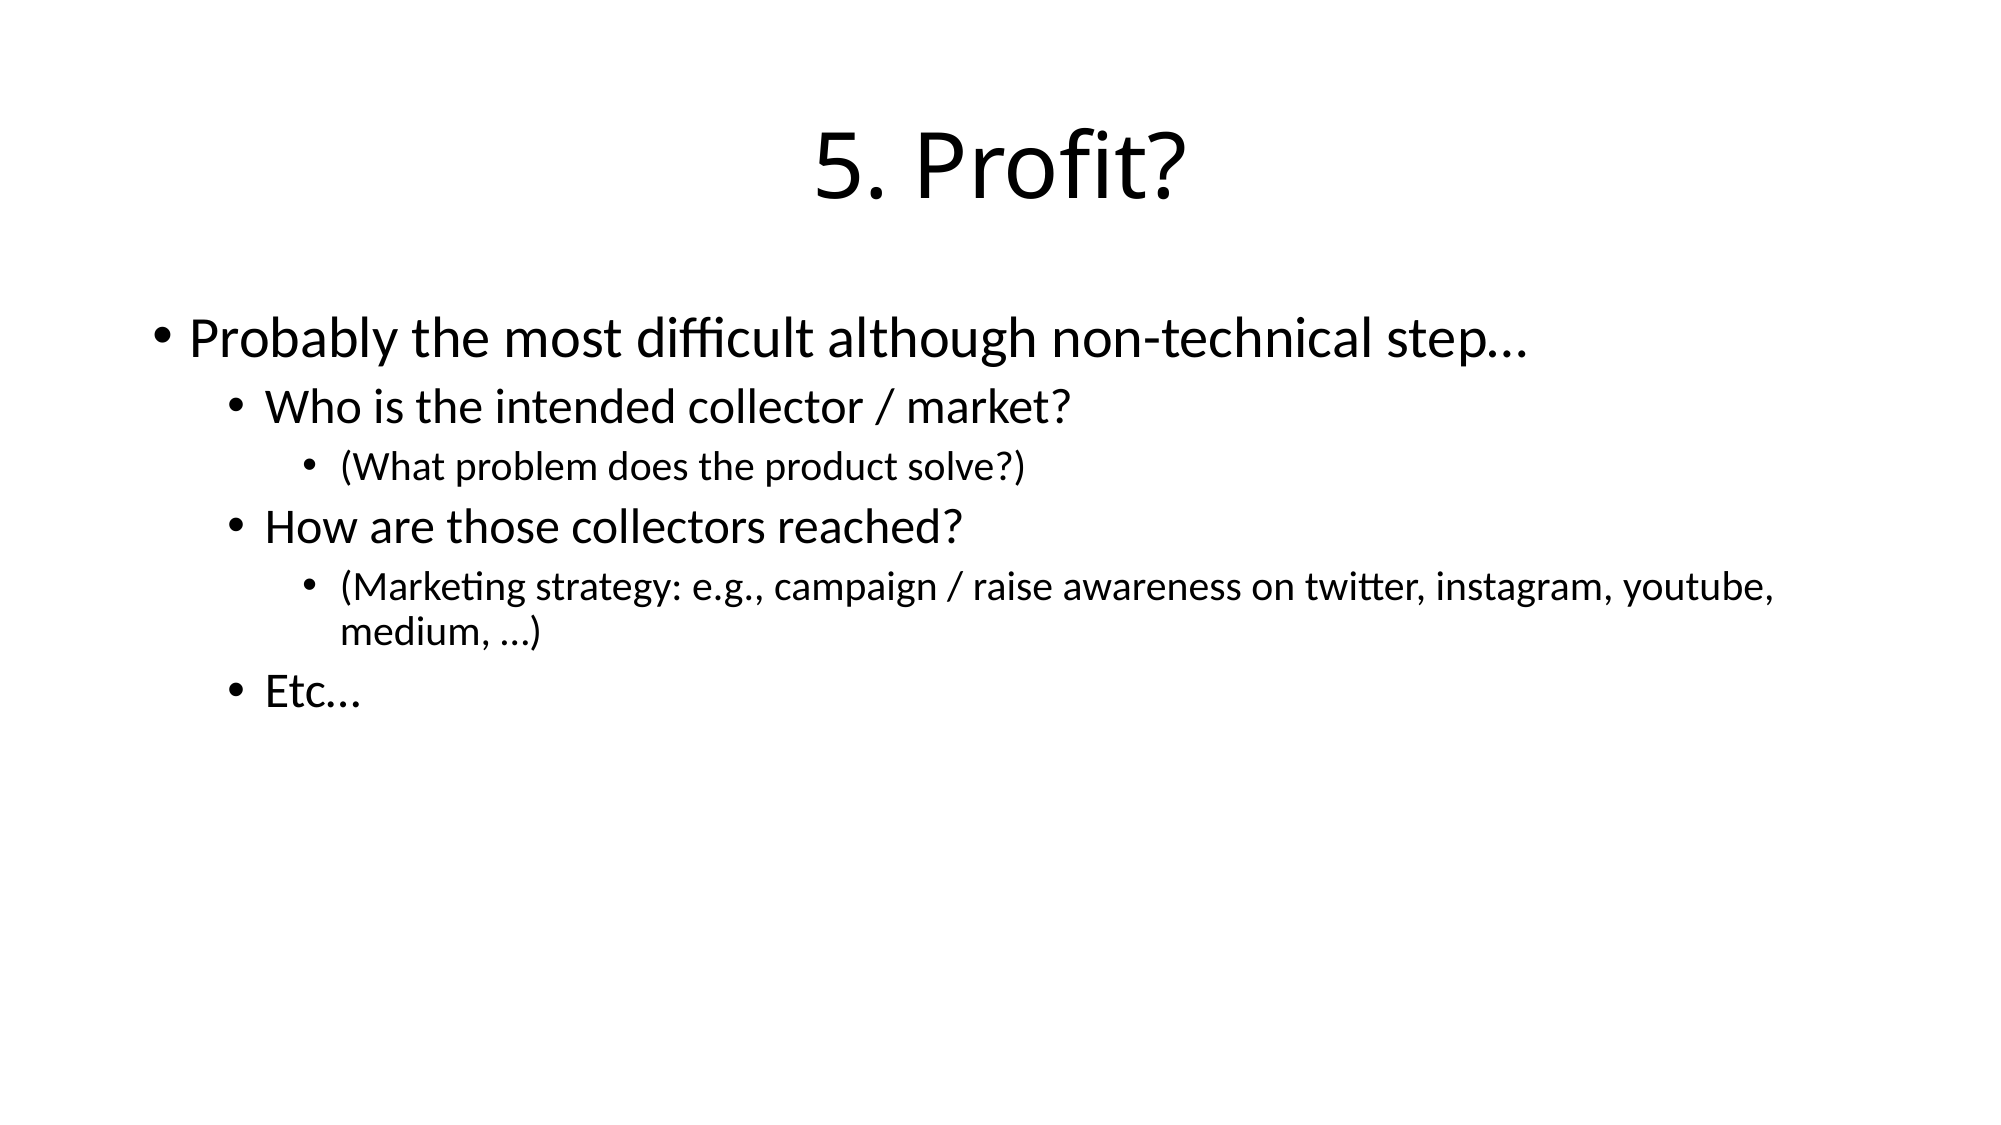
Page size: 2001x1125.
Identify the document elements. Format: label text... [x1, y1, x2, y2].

title 5. Profit? [137, 59, 1863, 278]
list Probably the most difficult although non-technical step… Who is the intended collector / market? (What problem does the product solve?) How are those collectors reached? (Marketing strategy: e.g., campaign / raise awareness on twitter, instagram, youtube, medium, …) Etc… [137, 299, 1863, 1014]
